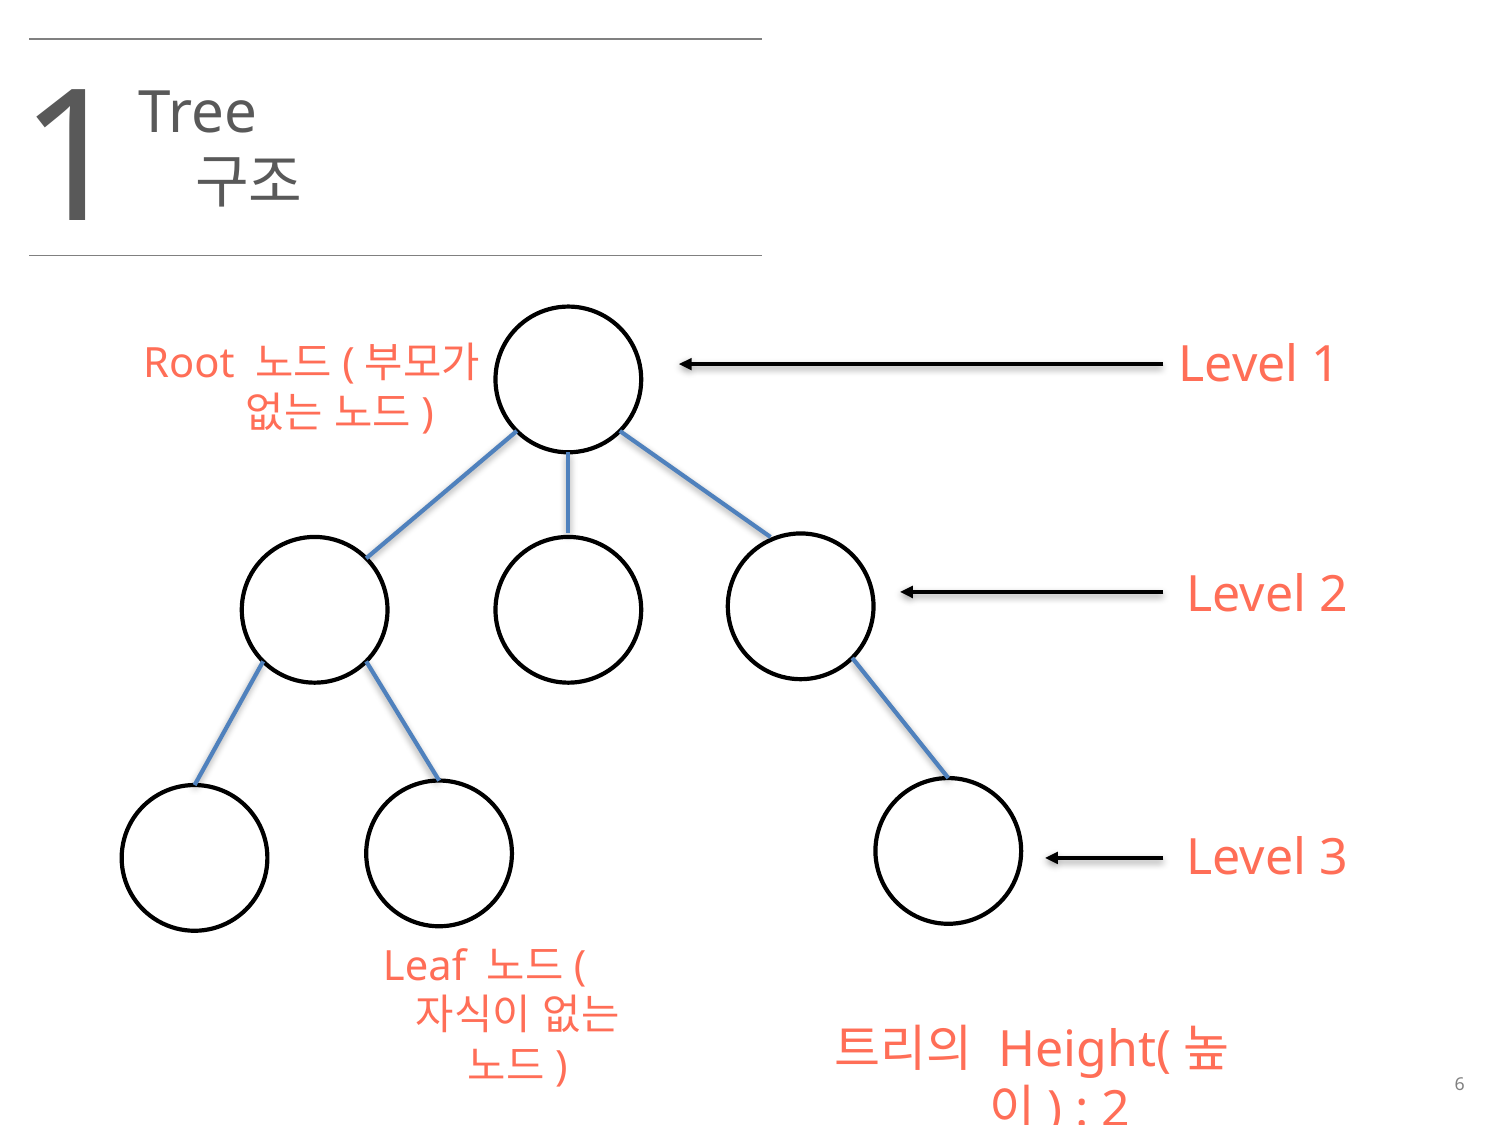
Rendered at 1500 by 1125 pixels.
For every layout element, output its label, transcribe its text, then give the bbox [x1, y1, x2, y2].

text_box 1 [5, 29, 124, 265]
text_box Tree 구조 [124, 66, 408, 221]
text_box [619, 430, 771, 538]
text_box [239, 534, 390, 685]
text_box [194, 661, 264, 786]
text_box Root 노드(부모가 없는 노드) [121, 328, 502, 444]
text_box 트리의 Height(높이) : 2 [783, 1009, 1281, 1125]
text_box [119, 783, 270, 933]
text_box [493, 535, 644, 685]
text_box Level 2 [1148, 554, 1387, 629]
text_box [502, 304, 644, 455]
text_box [364, 778, 515, 929]
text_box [851, 657, 949, 779]
text_box [725, 531, 876, 682]
text_box Level 3 [1148, 816, 1387, 892]
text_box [365, 430, 517, 559]
text_box [873, 776, 1024, 926]
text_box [365, 661, 440, 781]
text_box Level 1 [1140, 323, 1379, 399]
text_box Leaf 노드(자식이 없는 노드) [311, 930, 668, 1096]
